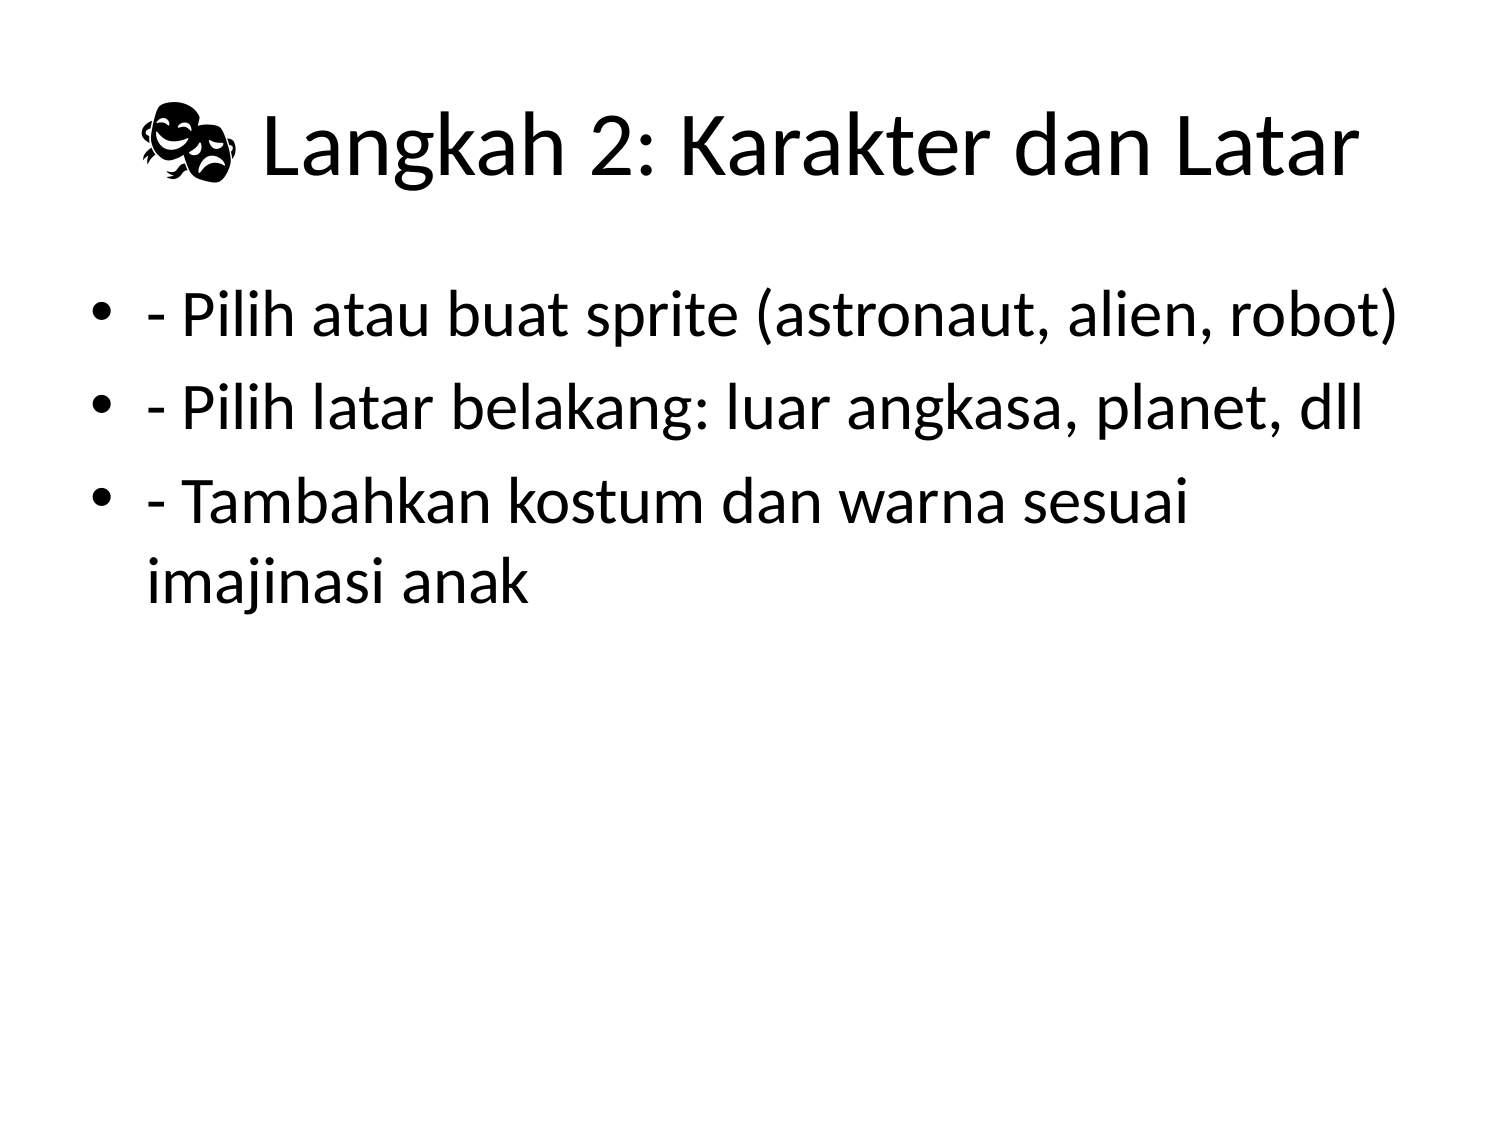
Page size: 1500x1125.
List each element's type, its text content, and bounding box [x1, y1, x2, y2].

title 🎭 Langkah 2: Karakter dan Latar [75, 45, 1425, 233]
list - Pilih atau buat sprite (astronaut, alien, robot) - Pilih latar belakang: luar angkasa, planet, dll - Tambahkan kostum dan warna sesuai imajinasi anak [75, 262, 1425, 1005]
